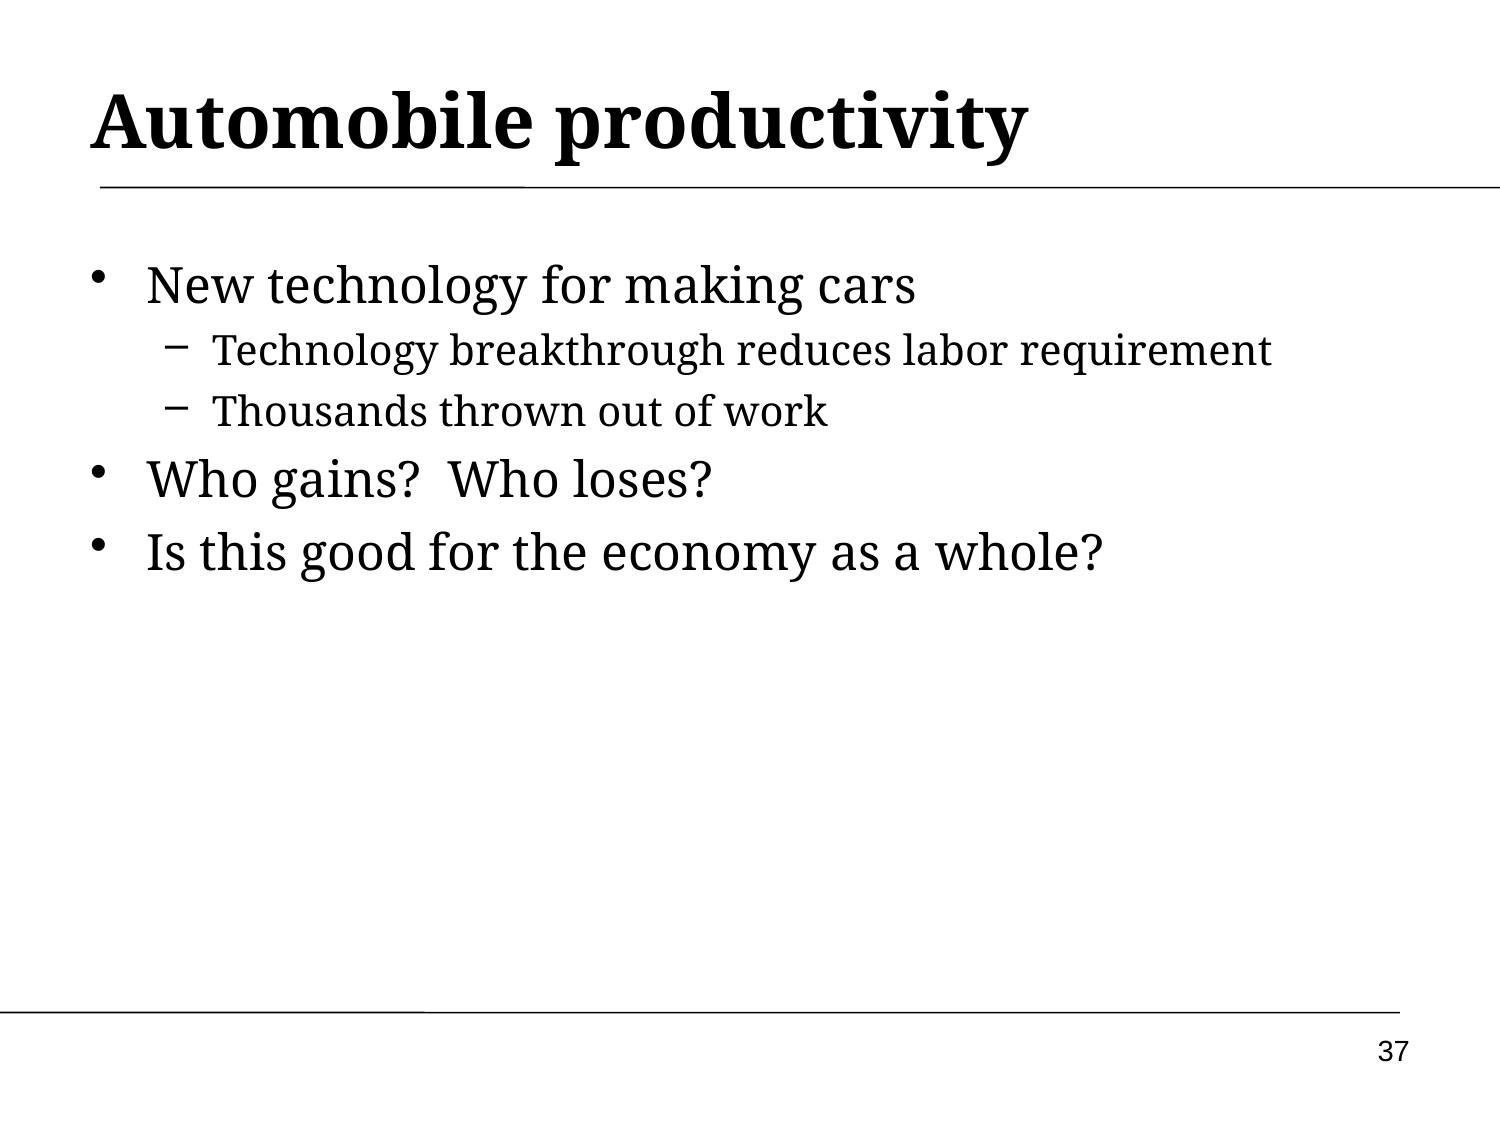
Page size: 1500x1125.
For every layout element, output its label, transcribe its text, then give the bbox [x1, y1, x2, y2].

list New technology for making cars Technology breakthrough reduces labor requirement Thousands thrown out of work Who gains? Who loses? Is this good for the economy as a whole? [74, 257, 1426, 1001]
title Automobile productivity [74, 49, 1426, 188]
slide_number 37 [1074, 1024, 1426, 1103]
